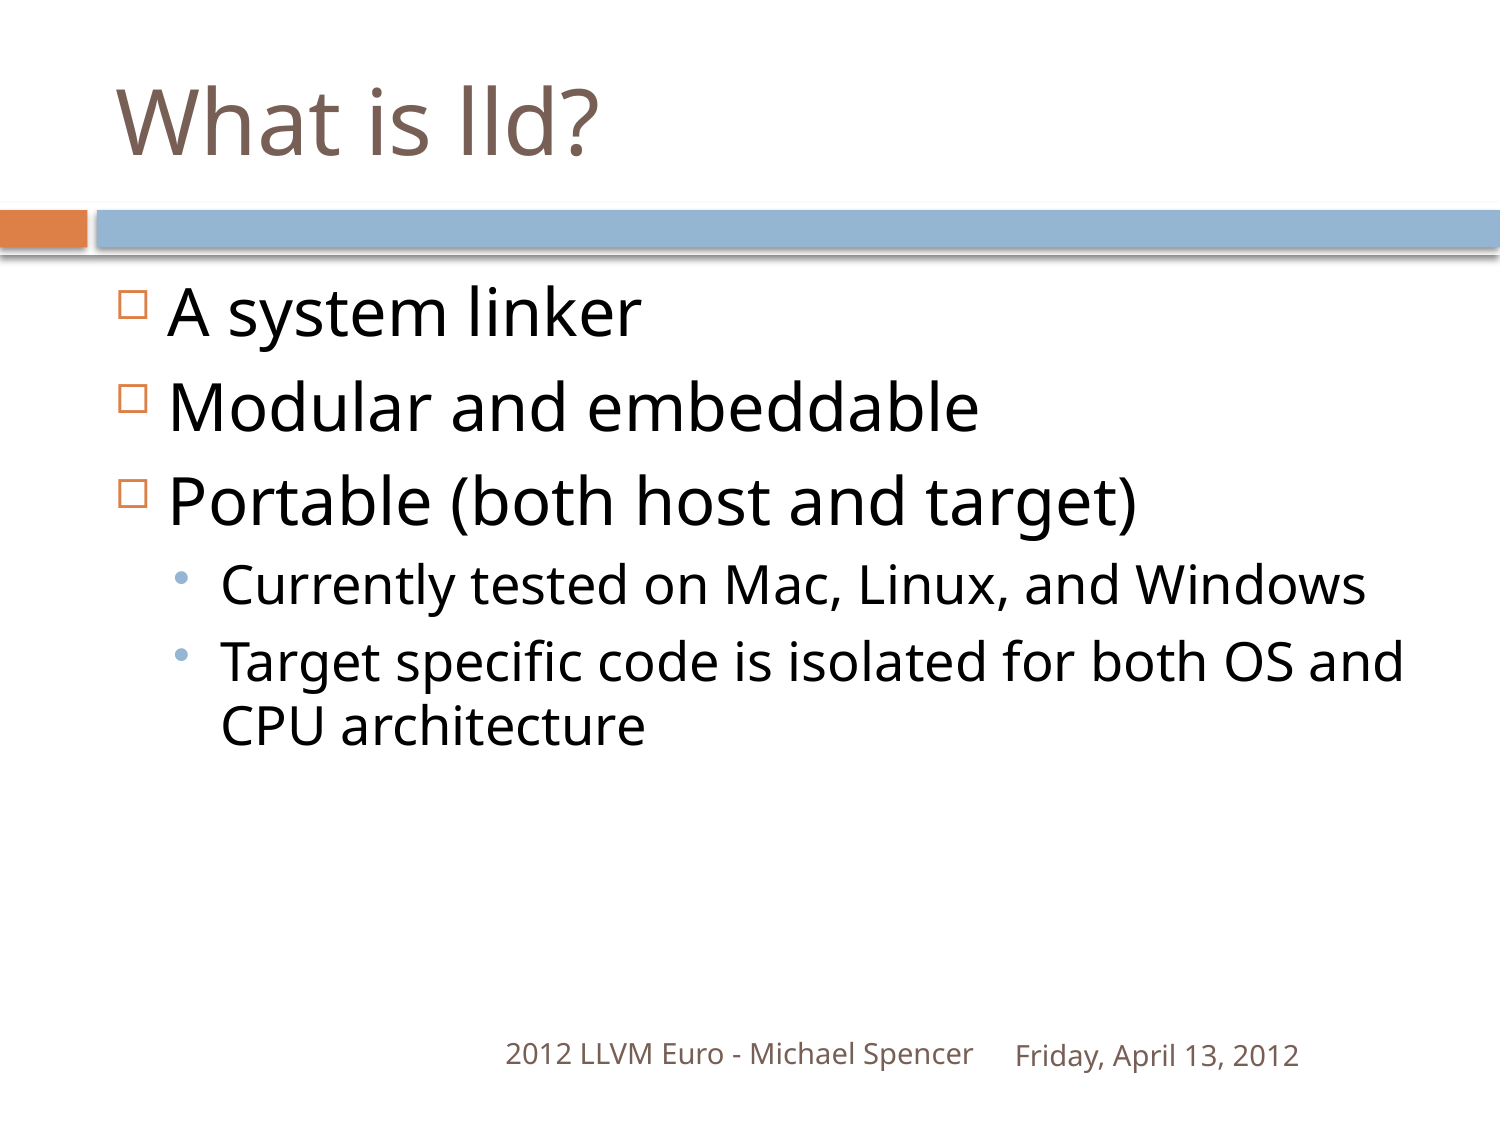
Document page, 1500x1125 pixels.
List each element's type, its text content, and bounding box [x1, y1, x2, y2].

title What is lld? [100, 37, 1438, 200]
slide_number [999, 1025, 1438, 1085]
footer 2012 LLVM Euro - Michael Spencer [99, 1024, 990, 1085]
list A system linker Modular and embeddable Portable (both host and target) Currently tested on Mac, Linux, and Windows Target specific code is isolated for both OS and CPU architecture [100, 262, 1438, 1000]
